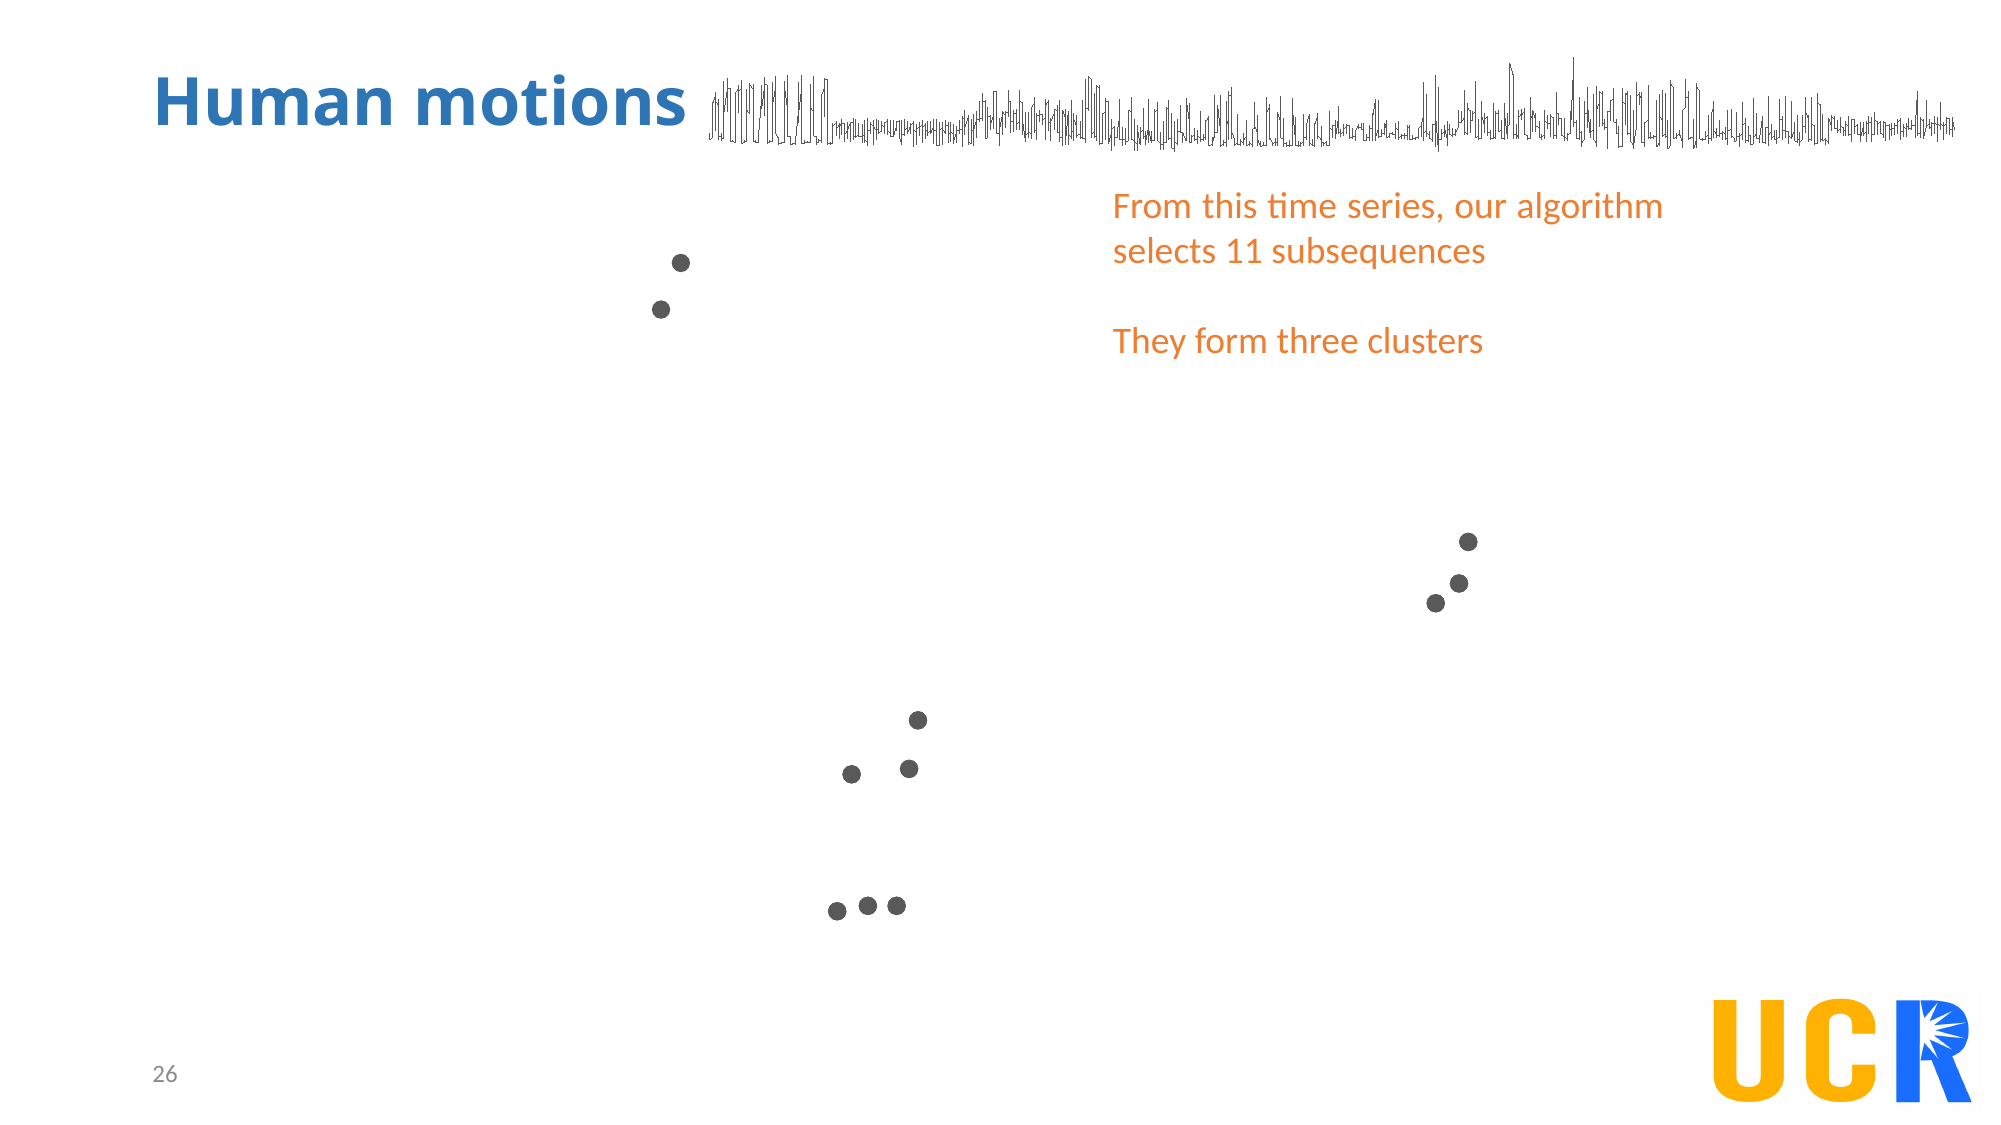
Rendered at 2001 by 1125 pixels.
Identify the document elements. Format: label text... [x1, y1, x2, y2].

text_box [842, 765, 861, 784]
text_box [908, 711, 928, 730]
title Human motions [137, 59, 1863, 188]
text_box [899, 759, 919, 779]
text_box [858, 896, 878, 916]
text_box [671, 253, 691, 273]
picture [1703, 990, 1982, 1111]
text_box From this time series, our algorithm selects 11 subsequences They form three clusters [1098, 174, 1680, 369]
text_box [1426, 594, 1445, 613]
slide_number 26 [137, 1042, 219, 1103]
text_box [651, 300, 671, 319]
text_box [1459, 532, 1478, 552]
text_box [709, 57, 1955, 152]
text_box [1449, 574, 1469, 593]
text_box [828, 902, 847, 921]
text_box [887, 896, 906, 916]
